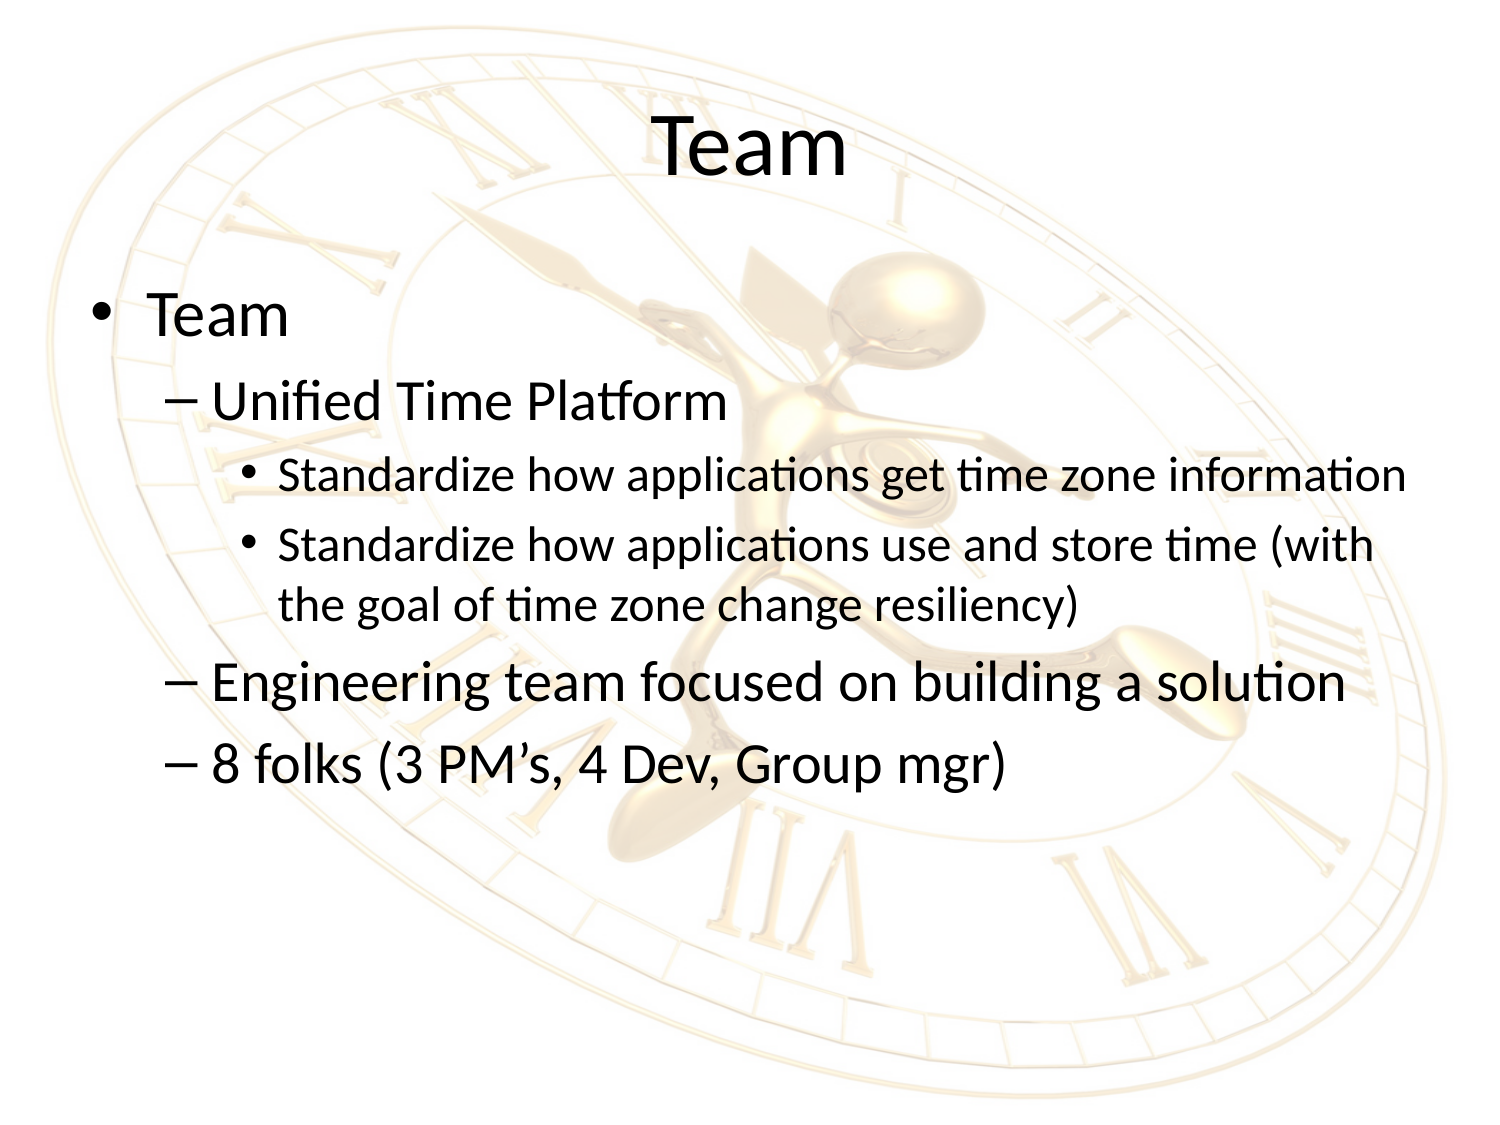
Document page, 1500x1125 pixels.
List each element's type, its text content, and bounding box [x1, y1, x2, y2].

list Team Unified Time Platform Standardize how applications get time zone information Standardize how applications use and store time (with the goal of time zone change resiliency) Engineering team focused on building a solution 8 folks (3 PM’s, 4 Dev, Group mgr) [75, 262, 1425, 1005]
title Team [75, 45, 1425, 233]
